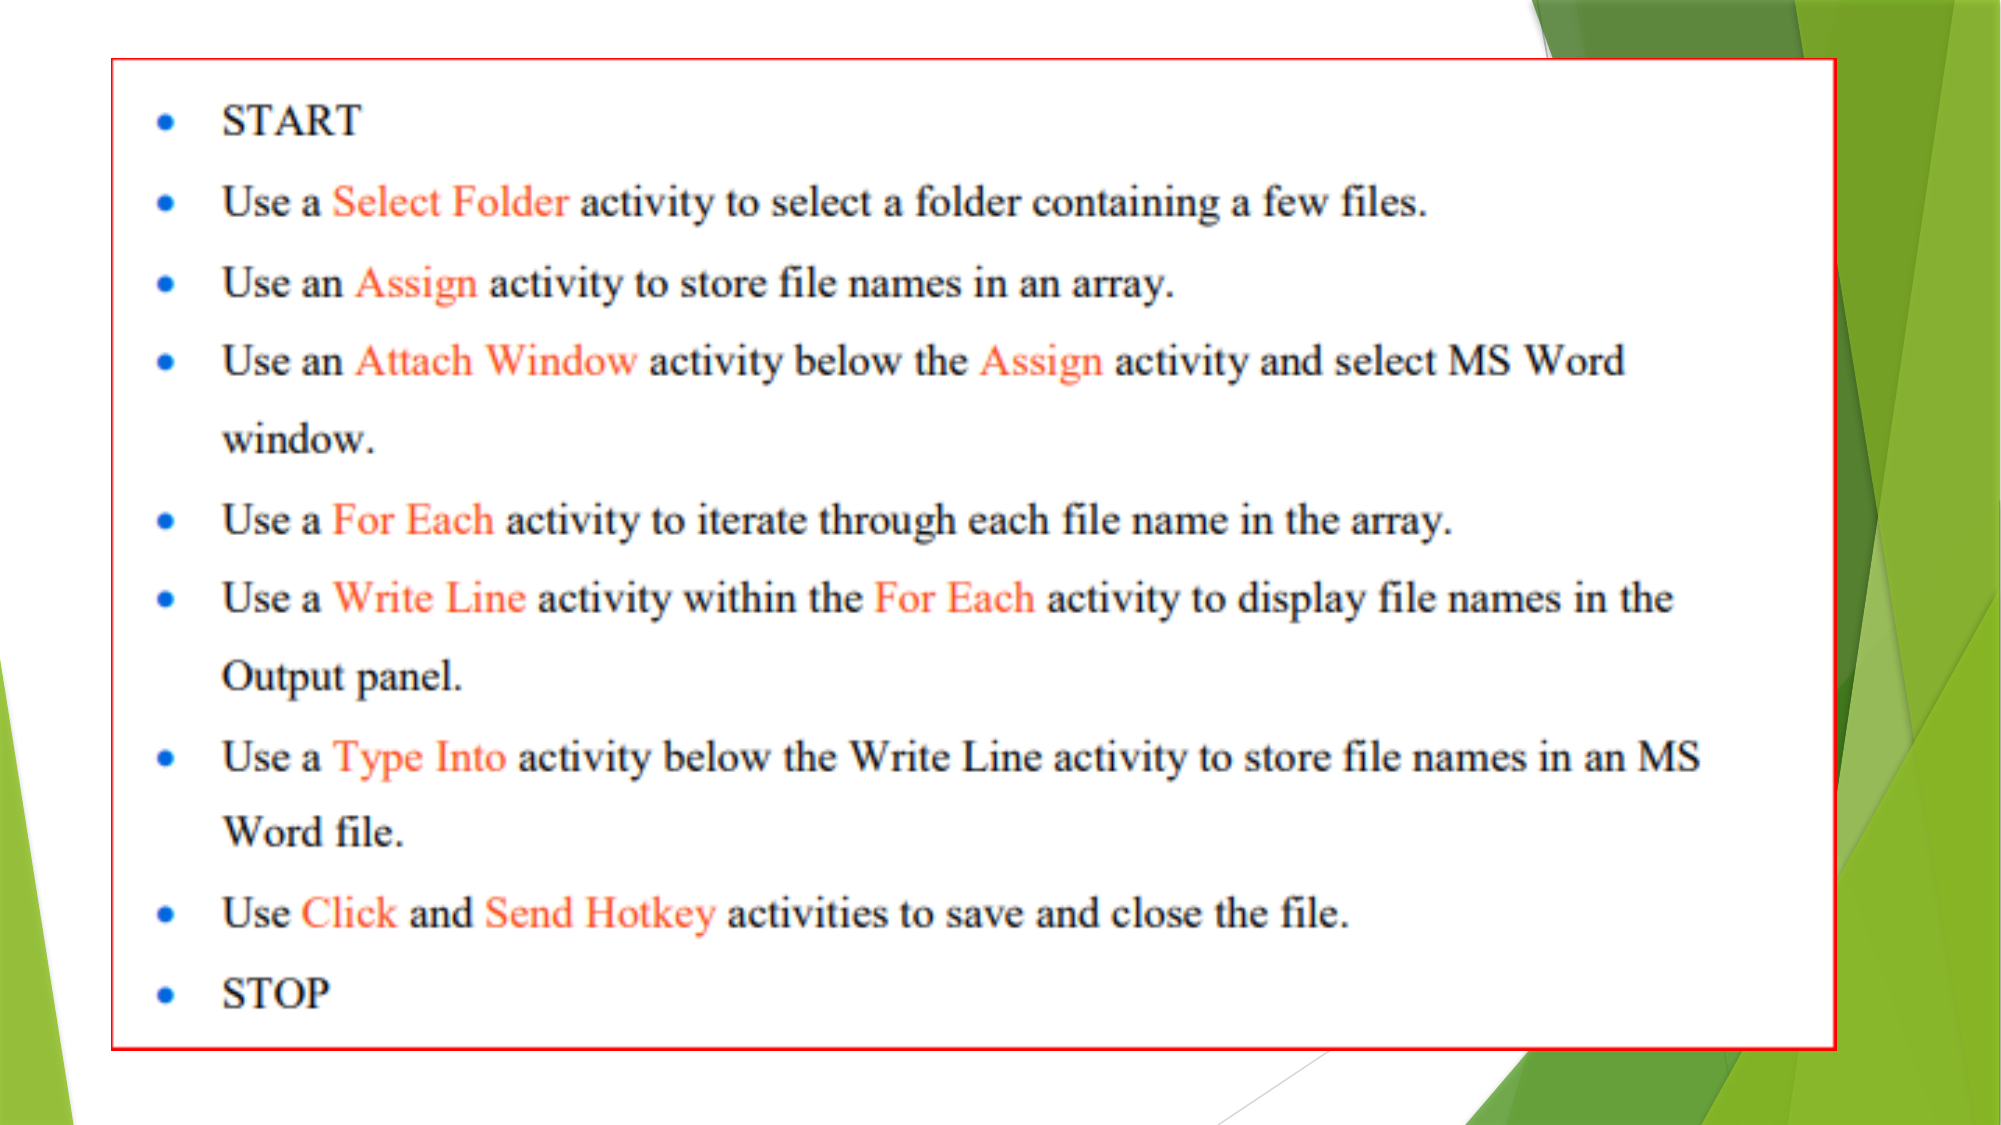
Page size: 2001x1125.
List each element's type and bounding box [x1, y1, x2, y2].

picture [110, 57, 1837, 1051]
